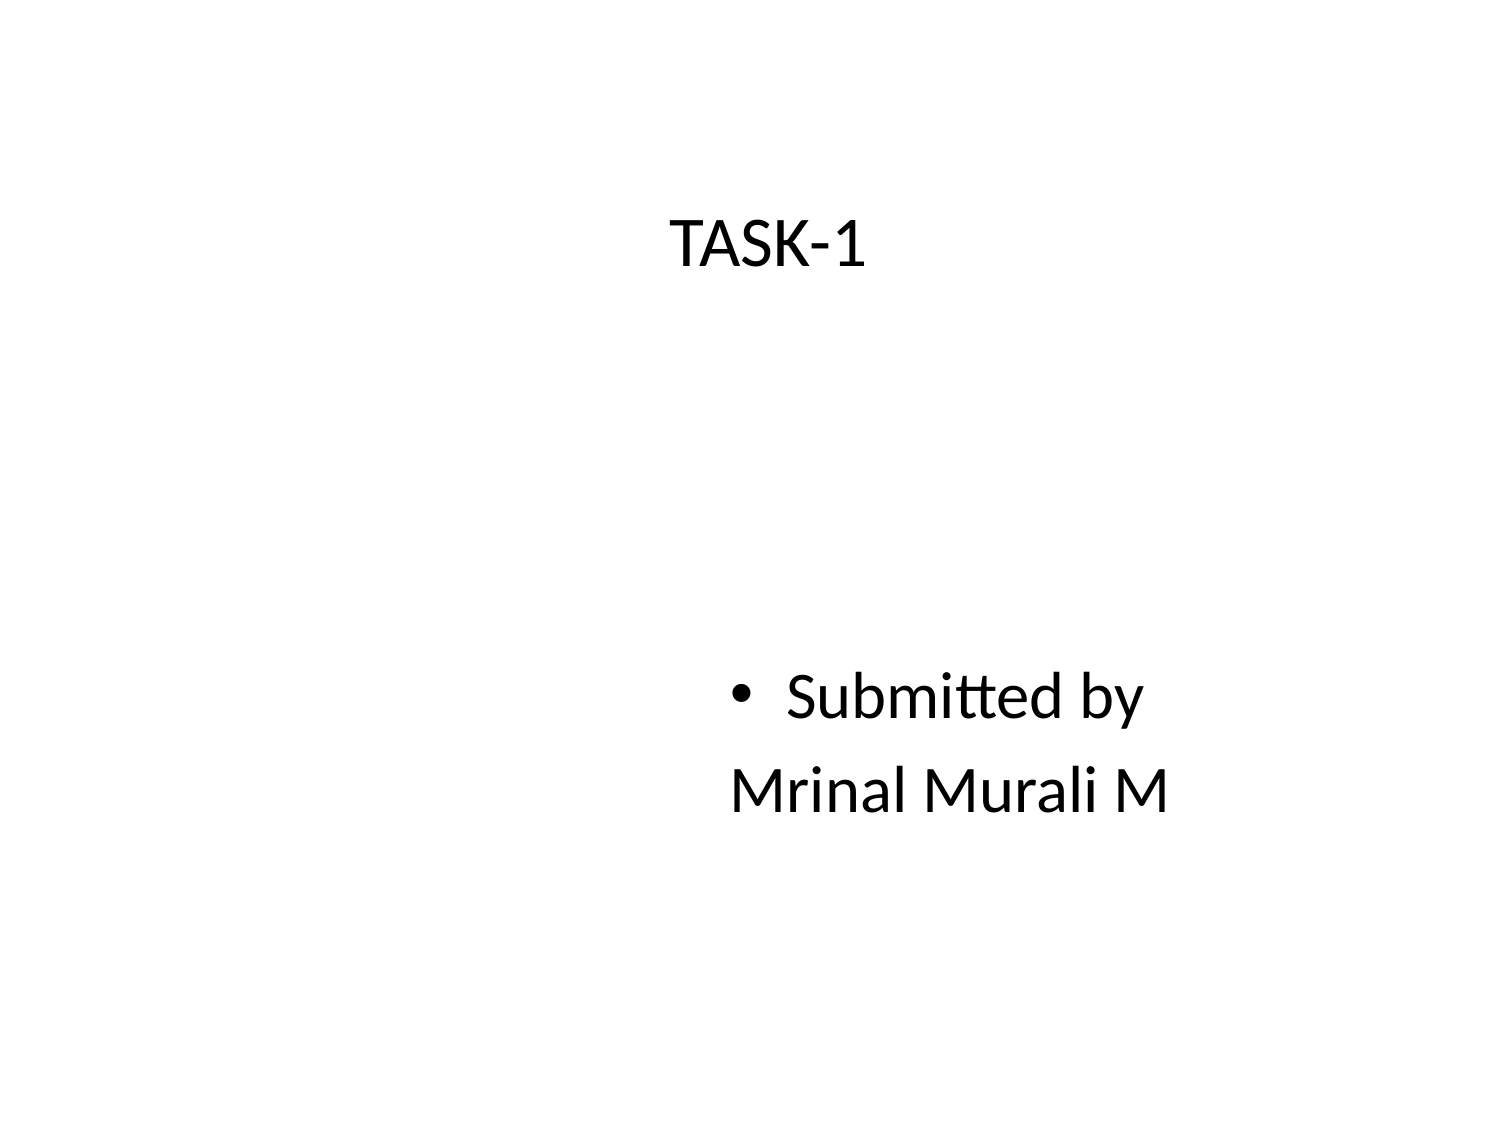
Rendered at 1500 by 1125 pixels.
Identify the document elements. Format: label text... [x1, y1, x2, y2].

title TASK-1 [93, 187, 1444, 375]
list Submitted by Mrinal Murali M [714, 644, 1425, 1005]
